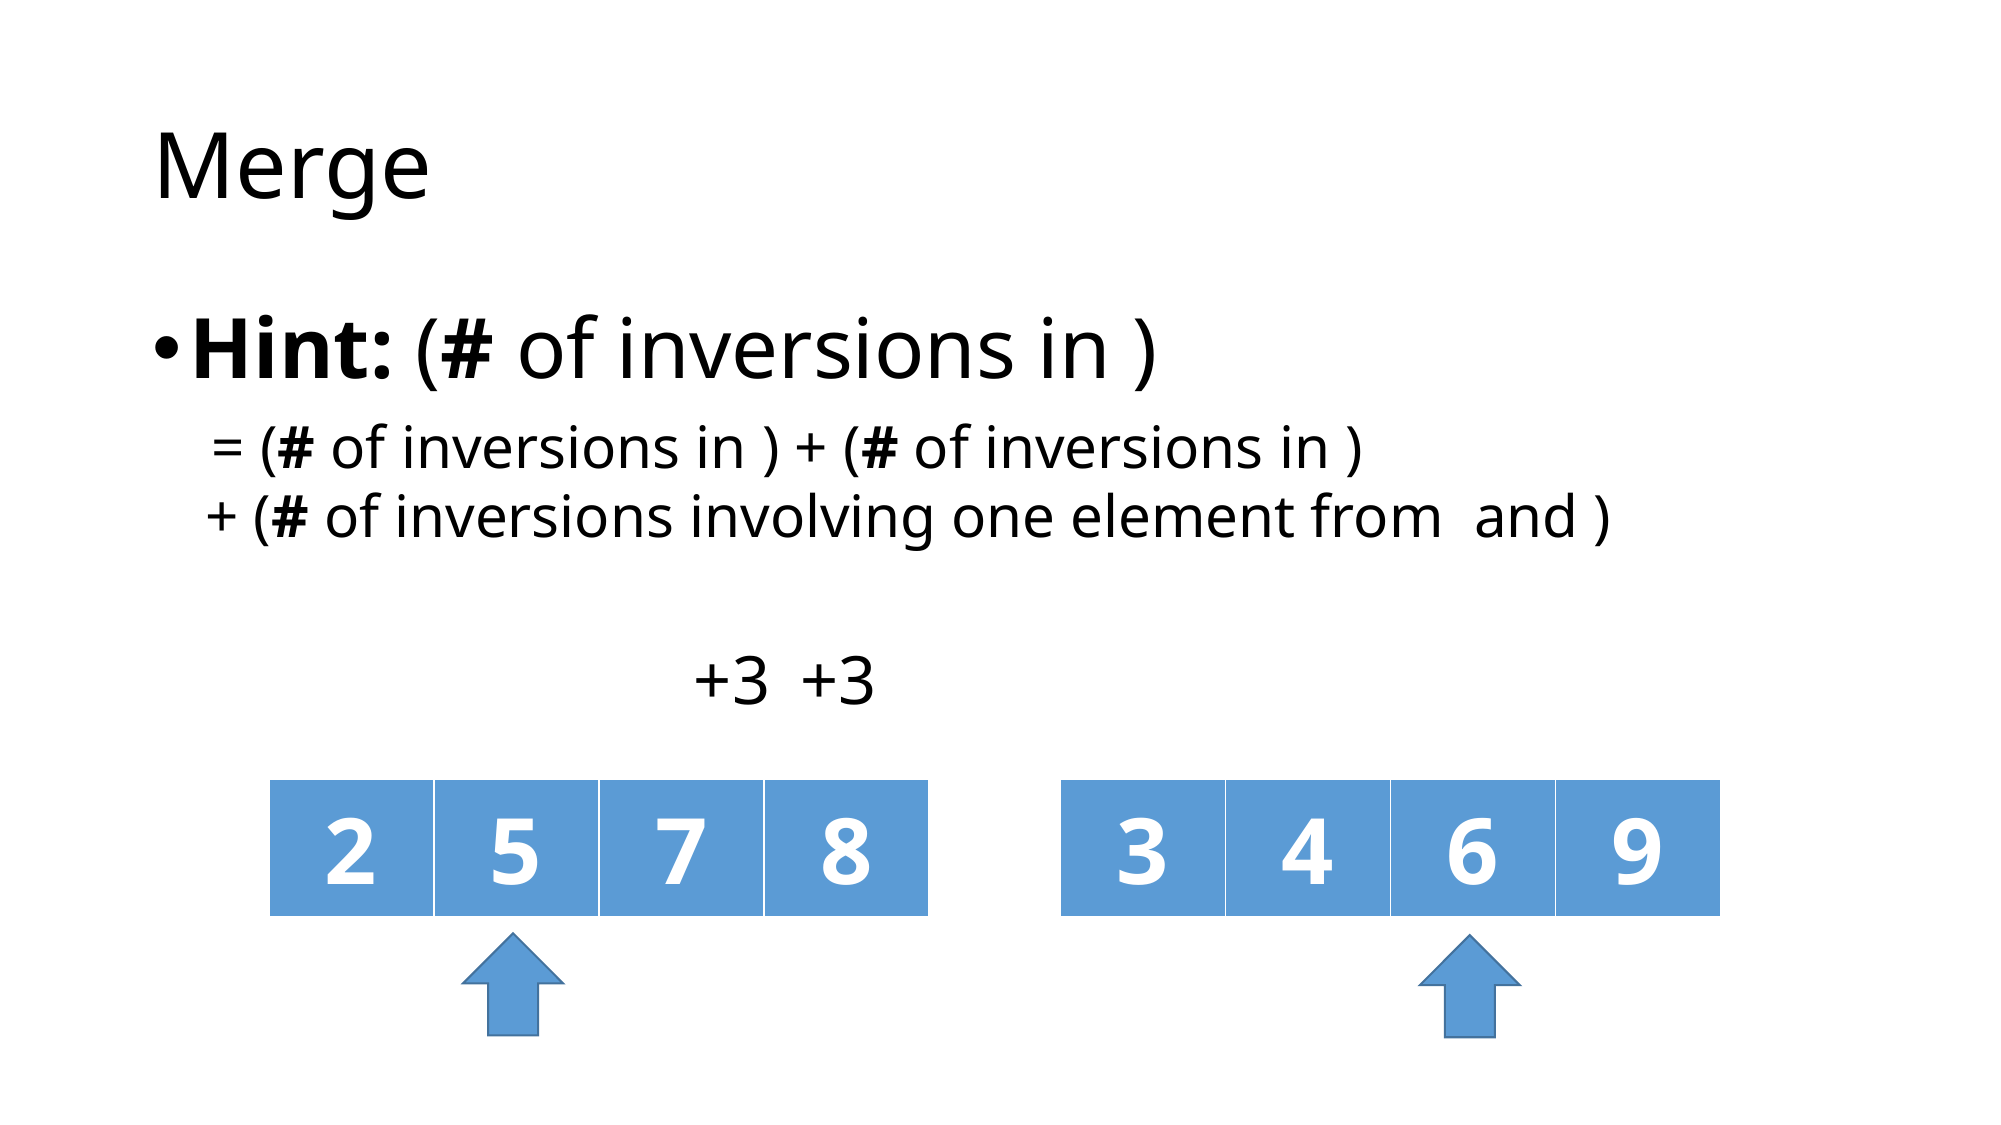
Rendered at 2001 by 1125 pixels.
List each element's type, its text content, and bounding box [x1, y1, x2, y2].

table_header 9 [1556, 780, 1720, 916]
text_box [460, 931, 566, 1037]
text_box [1417, 933, 1523, 1039]
table_header 7 [600, 780, 763, 916]
table_header 2 [270, 780, 433, 916]
table_header 3 [1061, 780, 1225, 916]
table_header 5 [435, 780, 598, 916]
table_header 6 [1391, 780, 1555, 916]
text_box +3 [785, 630, 892, 726]
table_header 4 [1226, 780, 1390, 916]
title Merge [137, 59, 1863, 278]
text_box +3 [679, 630, 785, 725]
table_header 8 [765, 780, 928, 916]
